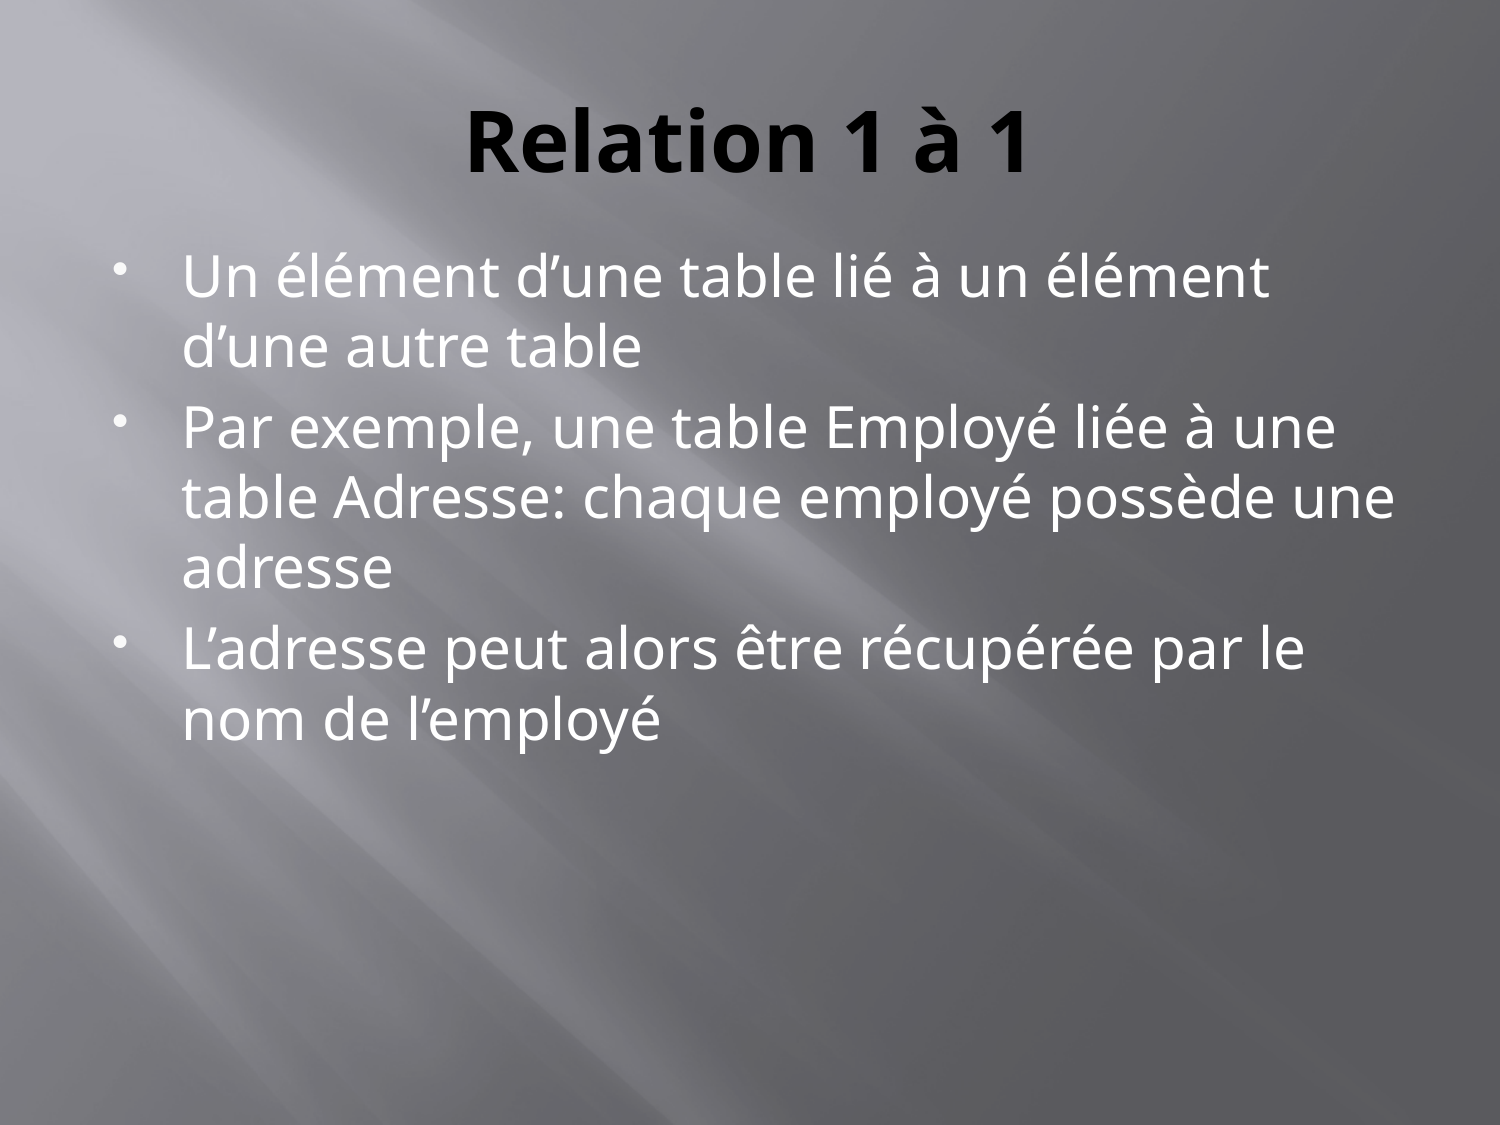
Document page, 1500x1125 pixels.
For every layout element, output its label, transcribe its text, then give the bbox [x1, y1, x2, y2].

list Un élément d’une table lié à un élément d’une autre table Par exemple, une table Employé liée à une table Adresse: chaque employé possède une adresse L’adresse peut alors être récupérée par le nom de l’employé [76, 231, 1427, 1032]
title Relation 1 à 1 [75, 45, 1425, 233]
